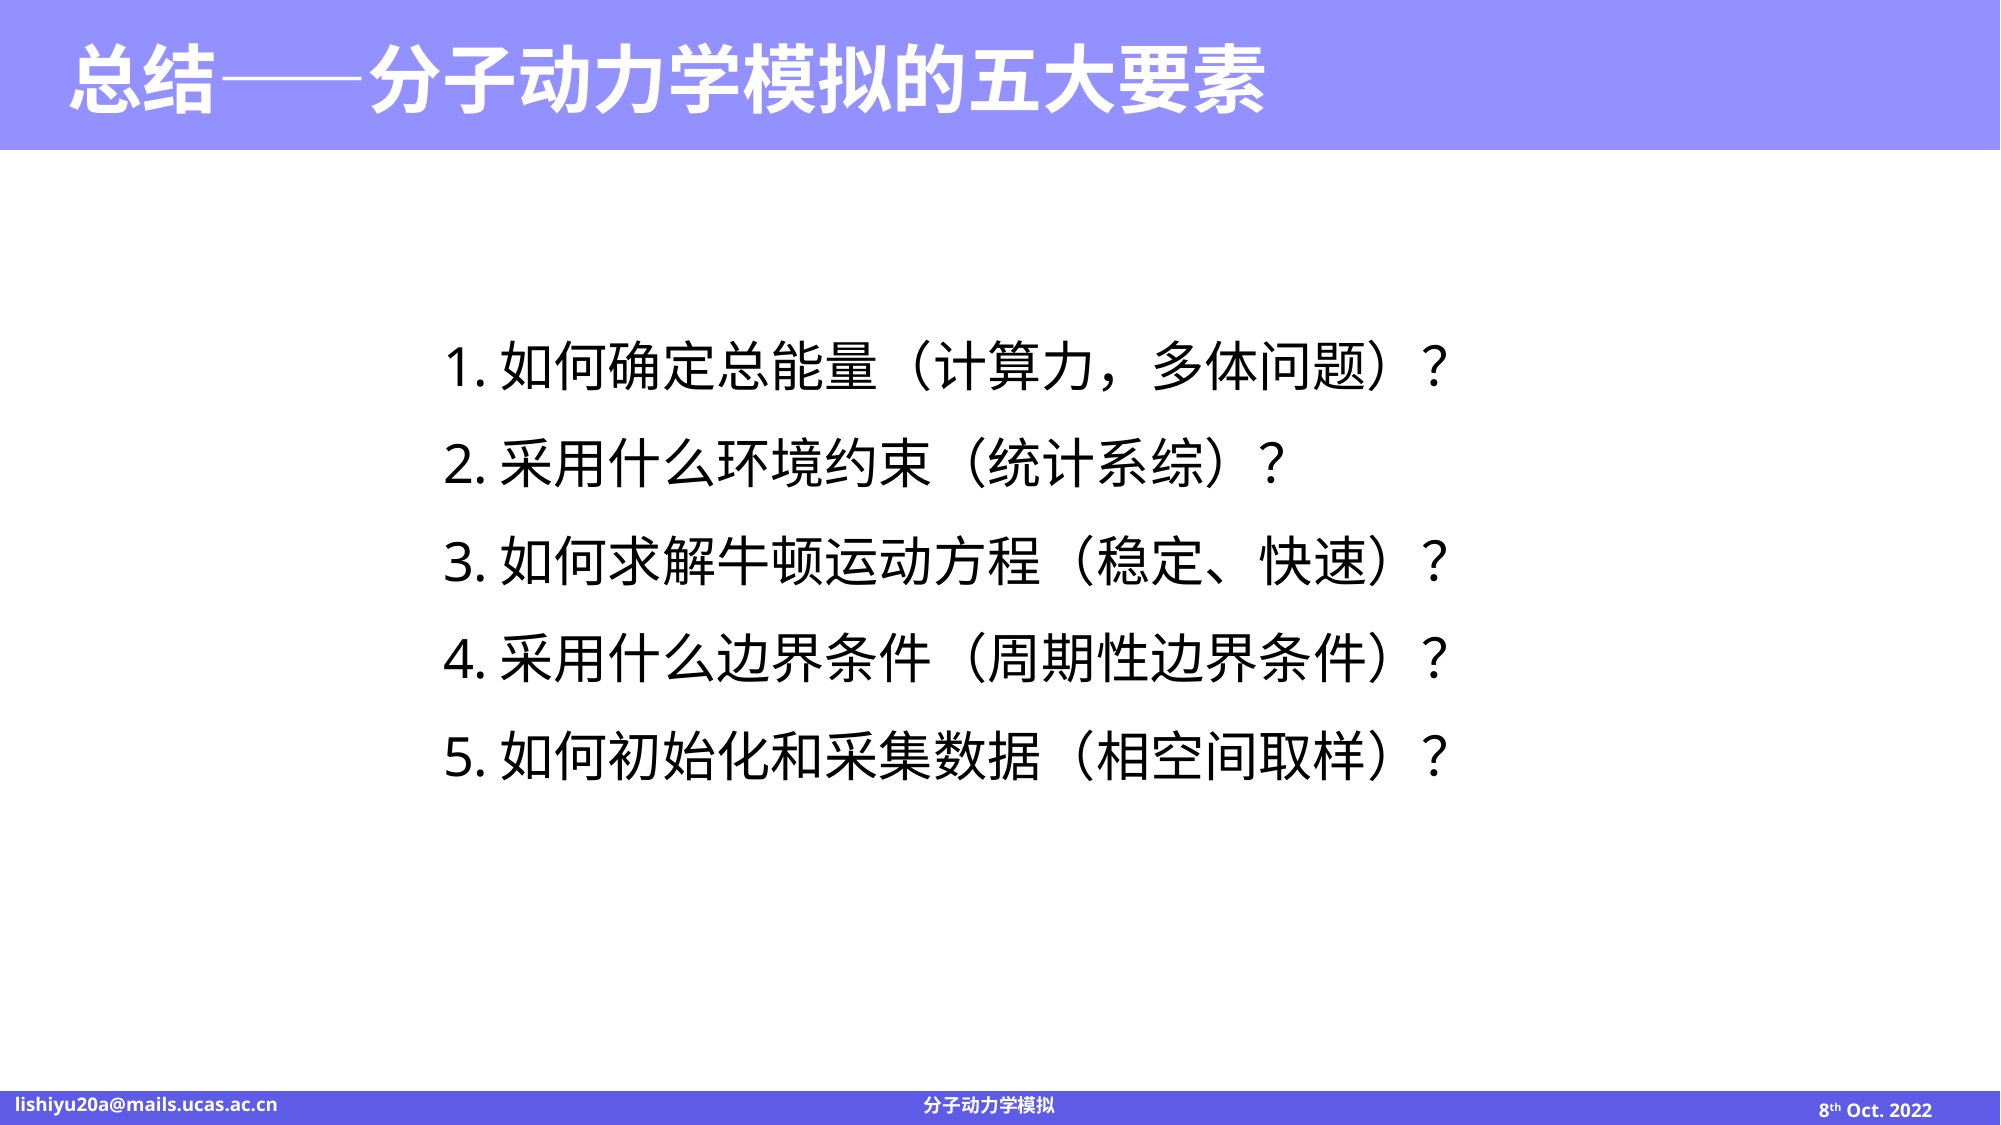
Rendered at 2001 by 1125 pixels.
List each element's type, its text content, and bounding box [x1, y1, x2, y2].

text_box 8th Oct. 2022 [1804, 1091, 1985, 1125]
text_box lishiyu20a@mails.ucas.ac.cn [0, 1085, 542, 1123]
text_box 总结——分子动力学模拟的五大要素 [52, 25, 1895, 130]
text_box [0, 0, 2000, 151]
text_box [0, 1090, 2000, 1125]
text_box 分子动力学模拟 [909, 1086, 1407, 1124]
text_box 如何确定总能量（计算力，多体问题）？ 采用什么环境约束（统计系综）？ 如何求解牛顿运动方程（稳定、快速）？ 采用什么边界条件（周期性边界条件）？ 如何初始化和采集数据（相空间取样）？ [428, 292, 1522, 795]
